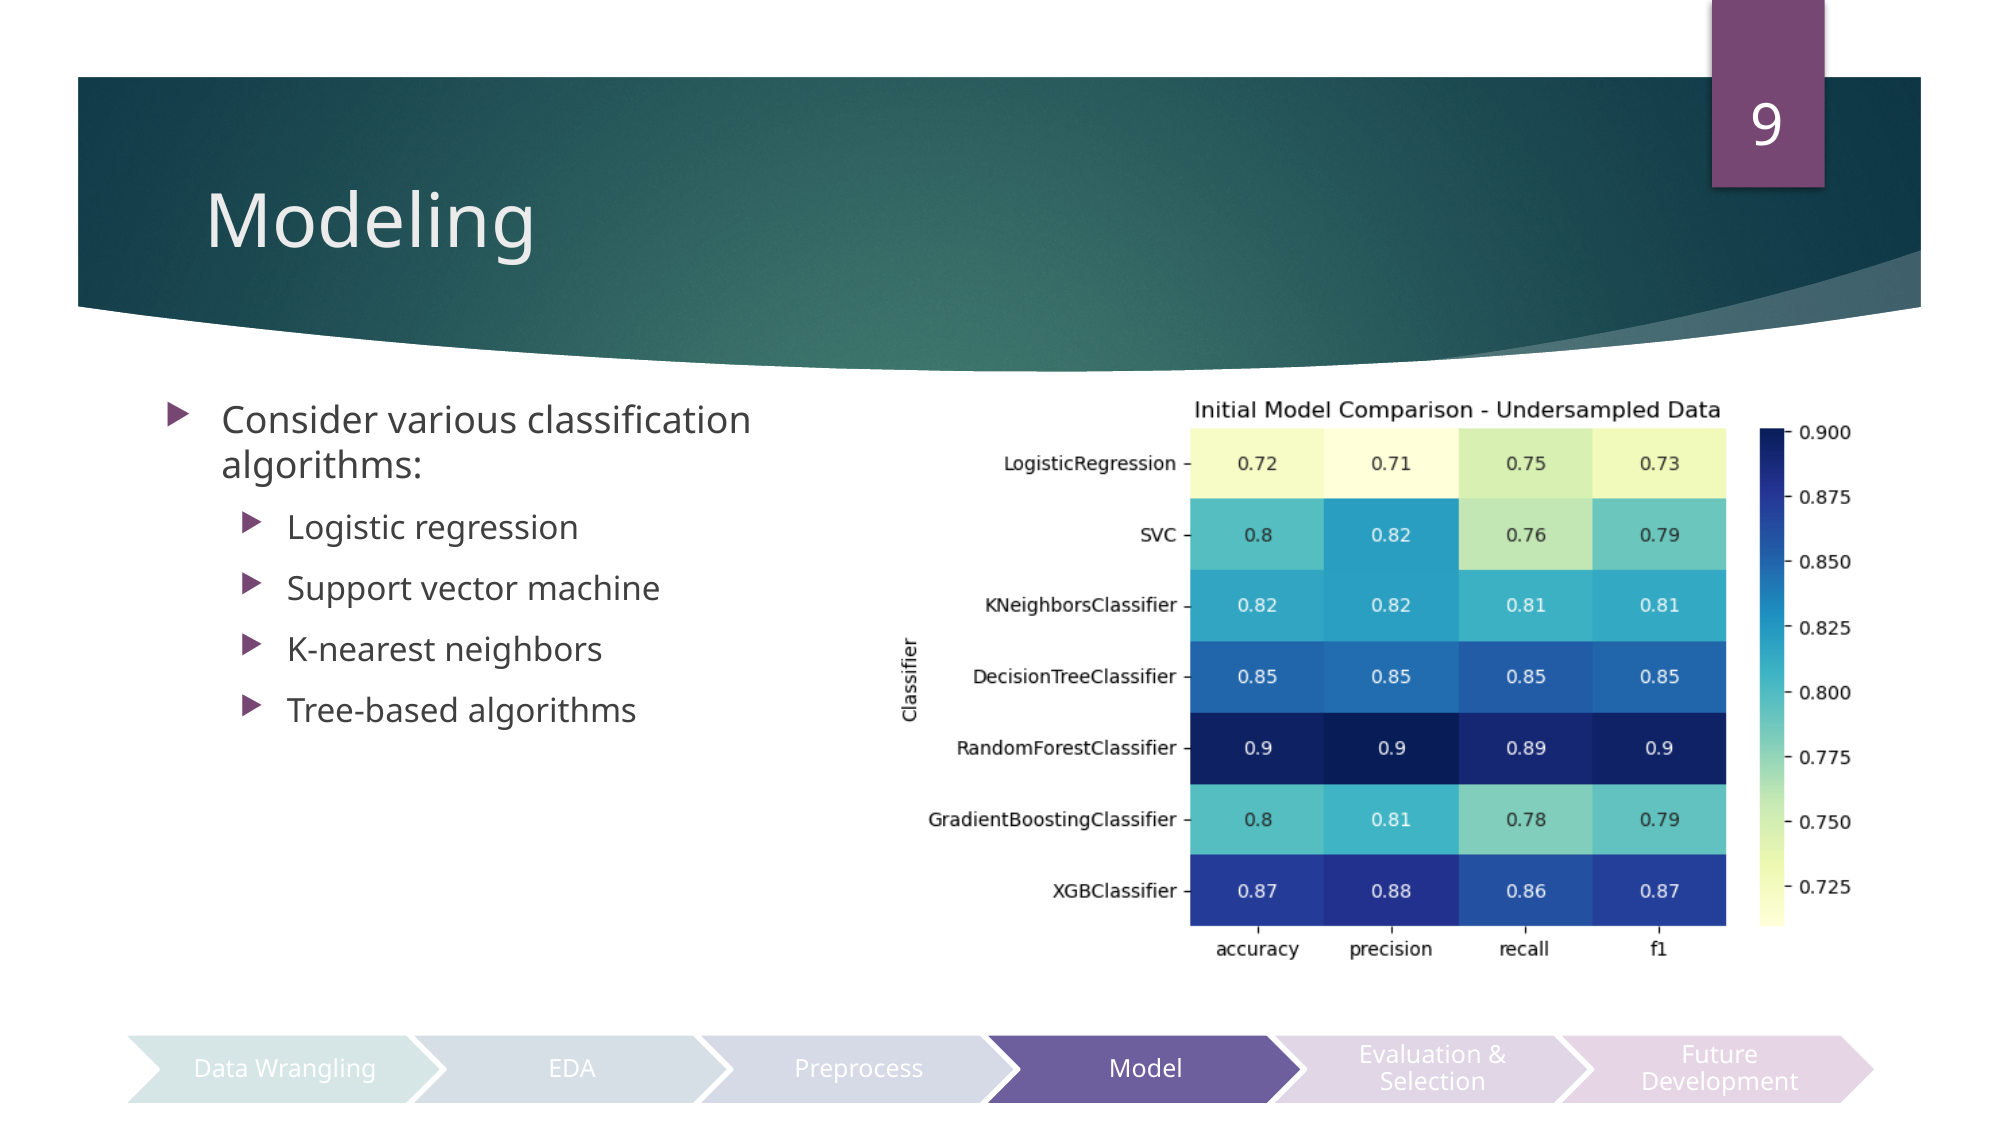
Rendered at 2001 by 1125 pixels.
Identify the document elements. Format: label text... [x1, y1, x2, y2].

title Modeling [189, 159, 1627, 276]
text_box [122, 1033, 1878, 1105]
list Consider various classification algorithms: Logistic regression Support vector machine K-nearest neighbors Tree-based algorithms [149, 388, 850, 950]
picture [888, 387, 1864, 972]
slide_number 9 [1698, 48, 1836, 175]
